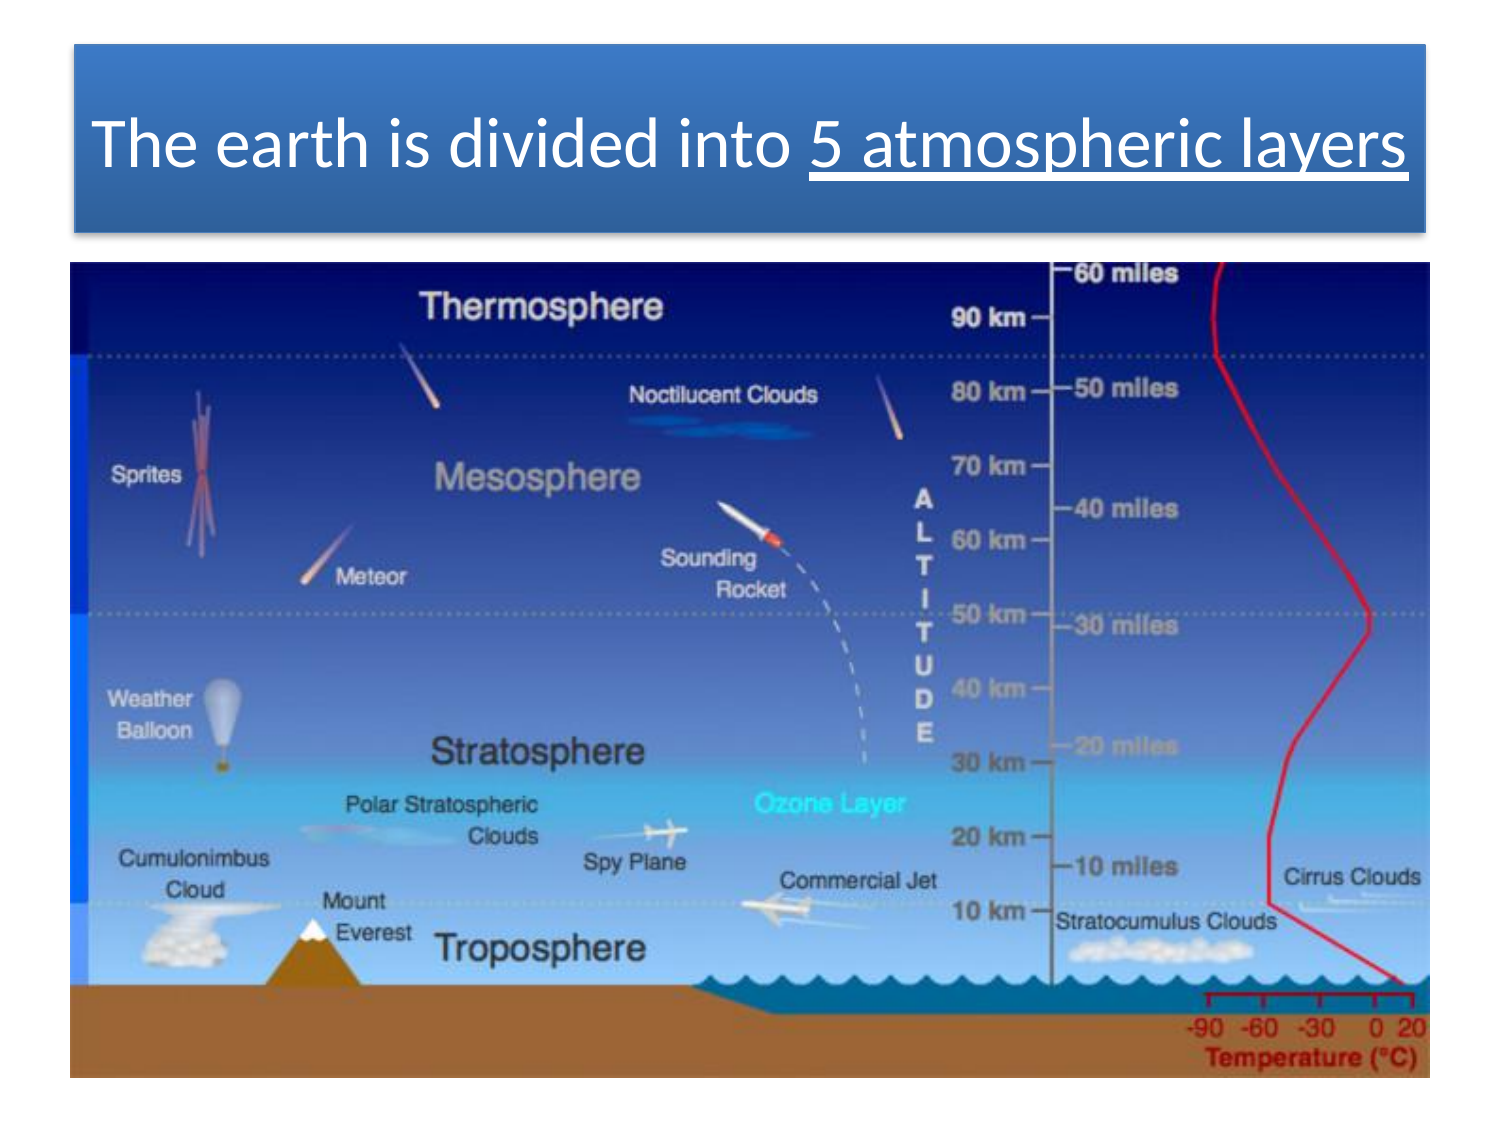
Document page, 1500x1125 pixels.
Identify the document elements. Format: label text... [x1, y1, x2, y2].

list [70, 262, 1430, 1079]
title The earth is divided into 5 atmospheric layers [74, 44, 1426, 233]
